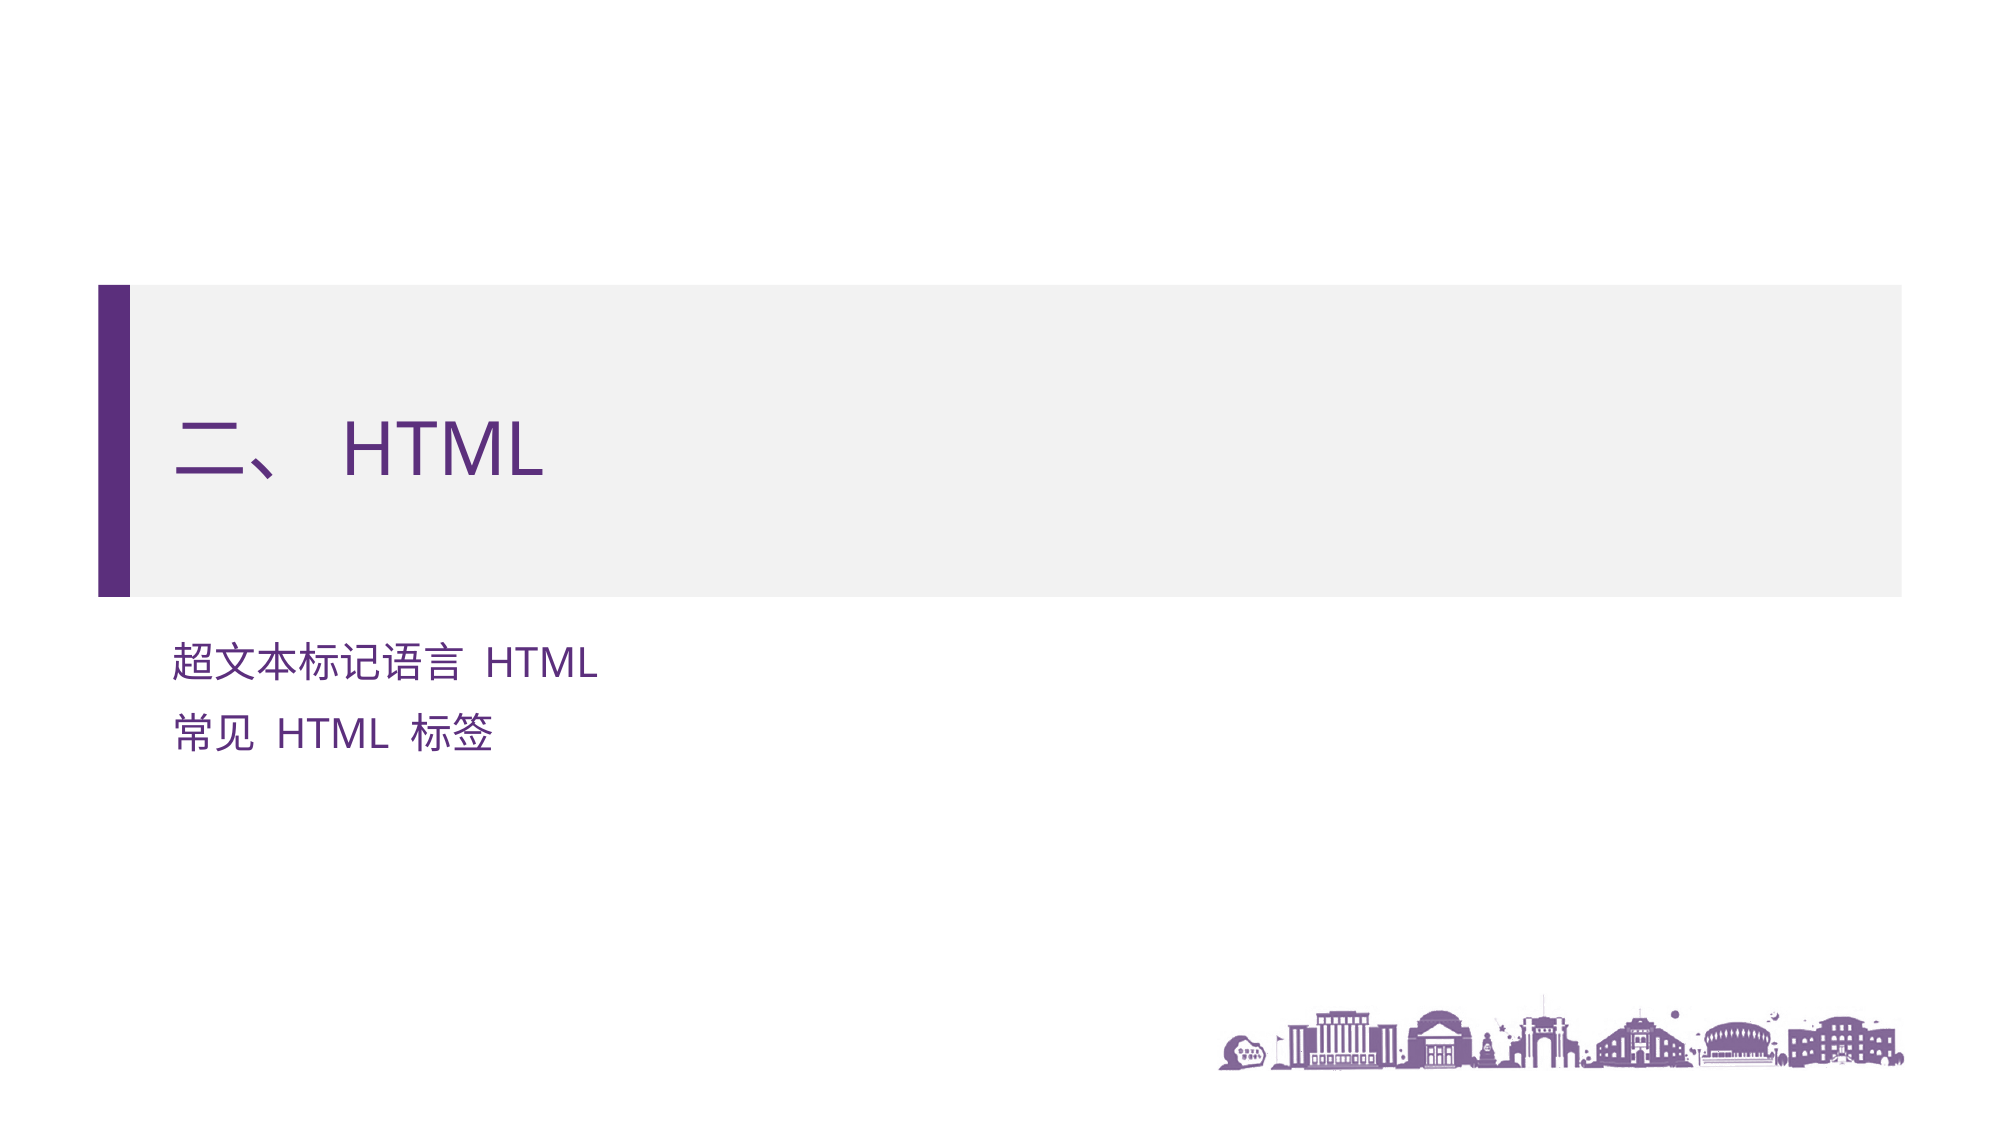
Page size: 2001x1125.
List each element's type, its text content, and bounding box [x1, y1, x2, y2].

subtitle 超文本标记语言 html 常见 HTMl 标签 [157, 628, 1842, 849]
title 二、HTML [157, 332, 1842, 559]
